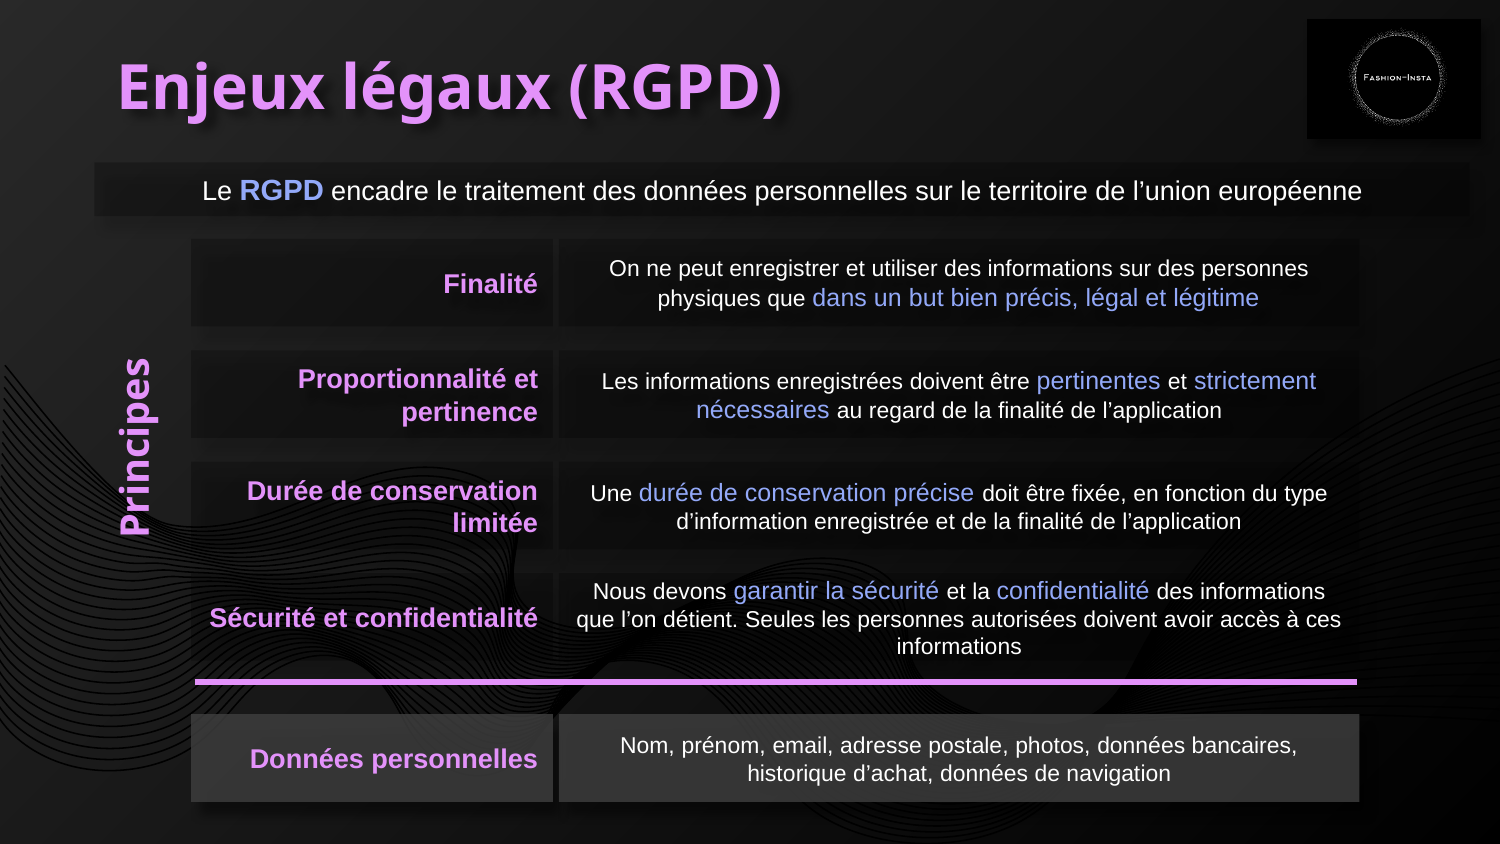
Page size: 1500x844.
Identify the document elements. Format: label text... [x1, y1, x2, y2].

picture [1307, 19, 1481, 139]
list Le RGPD encadre le traitement des données personnelles sur le territoire de l’union européenne [94, 162, 1470, 217]
list Les informations enregistrées doivent être pertinentes et strictement nécessaires au regard de la finalité de l’application [558, 350, 1360, 438]
list Proportionnalité et pertinence [191, 350, 553, 438]
list Une durée de conservation précise doit être fixée, en fonction du type d’information enregistrée et de la finalité de l’application [558, 461, 1360, 550]
text_box Principes [94, 241, 172, 656]
list On ne peut enregistrer et utiliser des informations sur des personnes physiques que dans un but bien précis, légal et légitime [558, 239, 1360, 327]
list Sécurité et confidentialité [191, 573, 553, 661]
list Durée de conservation limitée [191, 461, 553, 550]
list Finalité [191, 239, 553, 327]
title Enjeux légaux (RGPD) [101, 42, 1276, 138]
list Données personnelles [191, 714, 553, 802]
list Nous devons garantir la sécurité et la confidentialité des informations que l’on détient. Seules les personnes autorisées doivent avoir accès à ces informations [558, 573, 1360, 661]
list Nom, prénom, email, adresse postale, photos, données bancaires, historique d’achat, données de navigation [558, 714, 1360, 802]
